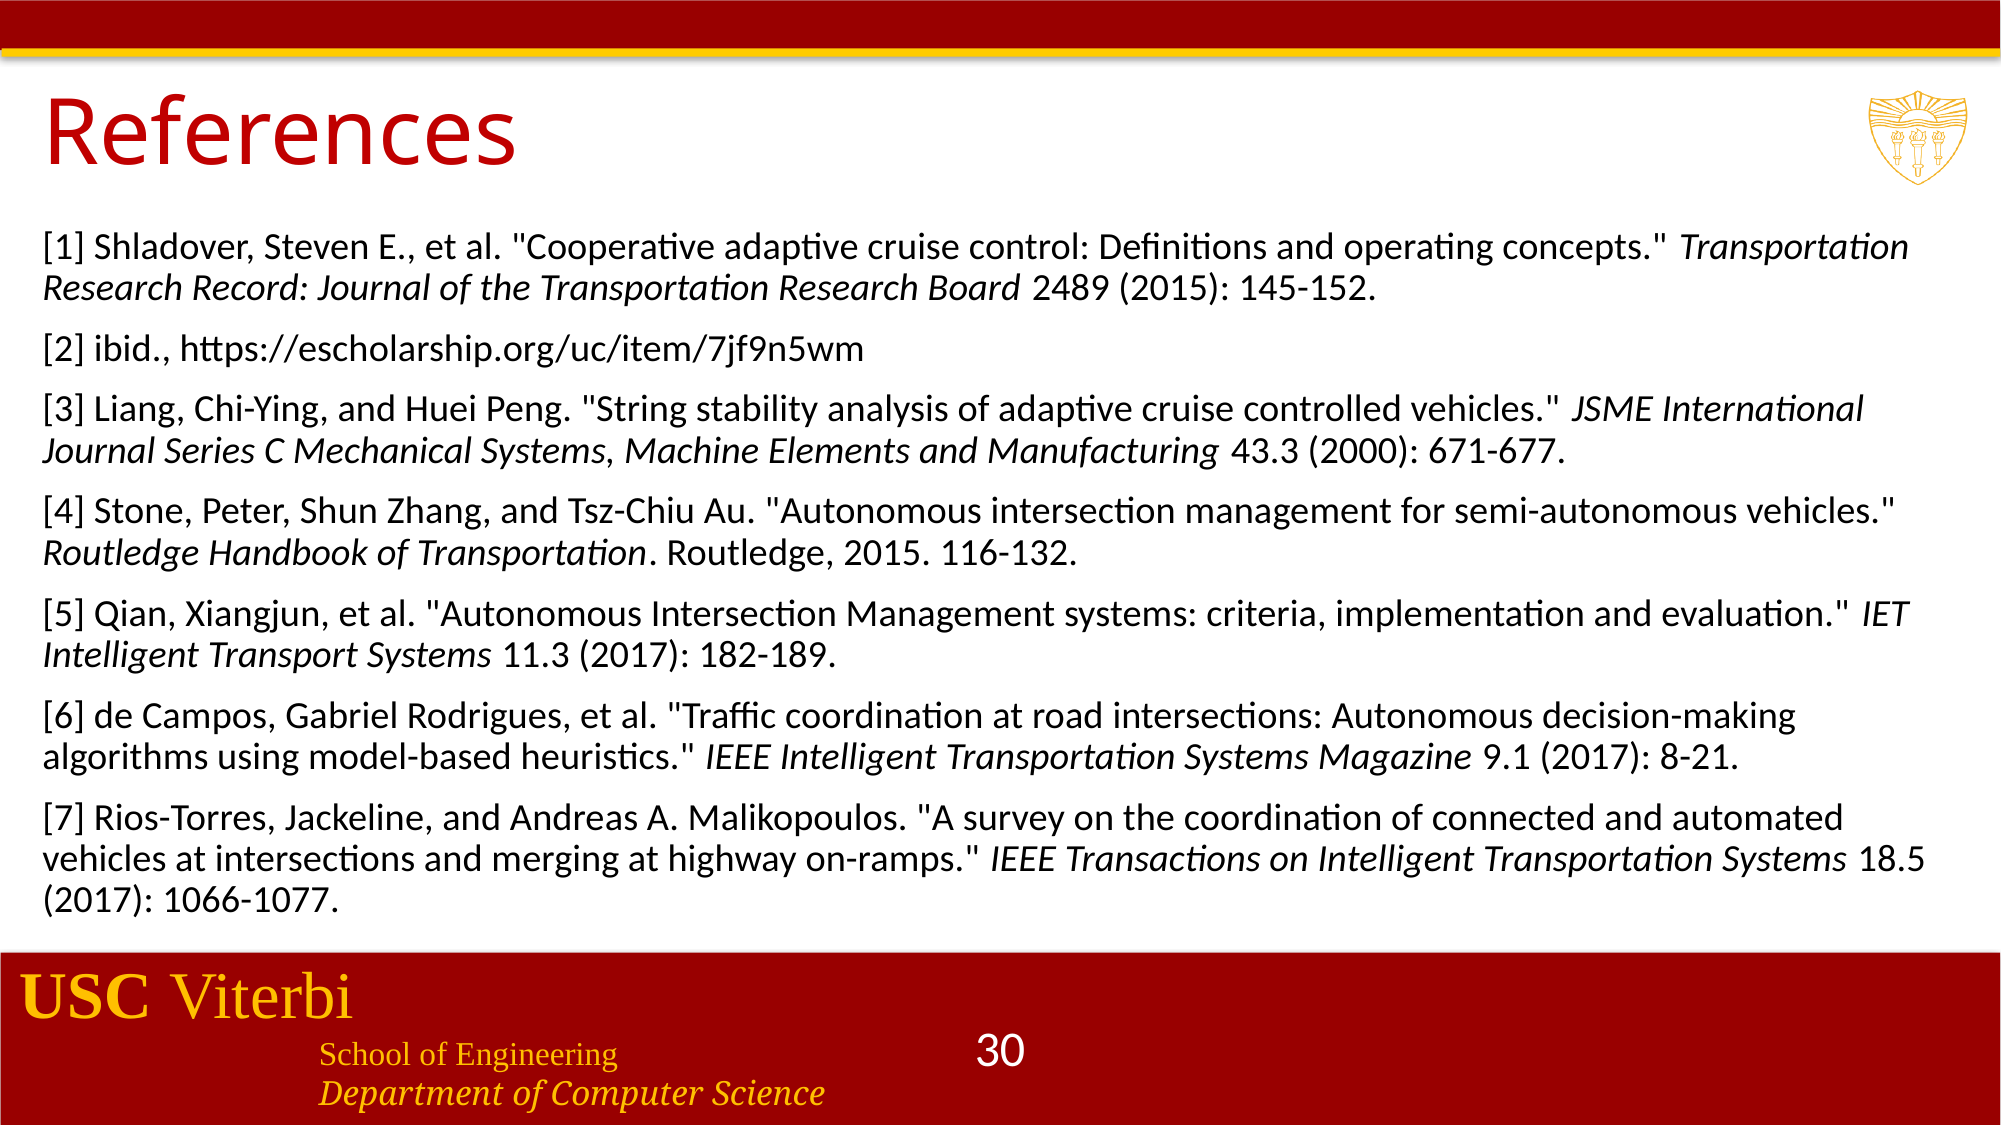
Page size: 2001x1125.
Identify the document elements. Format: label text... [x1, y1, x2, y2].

title References [27, 70, 1819, 199]
picture [1836, 76, 2000, 199]
list [1] Shladover, Steven E., et al. "Cooperative adaptive cruise control: Definitions and operating concepts." Transportation Research Record: Journal of the Transportation Research Board 2489 (2015): 145-152. [2] ibid., https://escholarship.org/uc/item/7jf9n5wm [3] Liang, Chi-Ying, and Huei Peng. "String stability analysis of adaptive cruise controlled vehicles." JSME International Journal Series C Mechanical Systems, Machine Elements and Manufacturing 43.3 (2000): 671-677. [4] Stone, Peter, Shun Zhang, and Tsz-Chiu Au. "Autonomous intersection management for semi-autonomous vehicles." Routledge Handbook of Transportation. Routledge, 2015. 116-132. [5] Qian, Xiangjun, et al. "Autonomous Intersection Management systems: criteria, implementation and evaluation." IET Intelligent Transport Systems 11.3 (2017): 182-189. [6] de Campos, Gabriel Rodrigues, et al. "Traffic coordination at road intersections: Autonomous decision-making algorithms using model-based heuristics." IEEE Intelligent Transportation Systems Magazine 9.1 (2017): 8-21. [7] Rios-Torres, Jackeline, and Andreas A. Malikopoulos. "A survey on the coordination of connected and automated vehicles at intersections and merging at highway on-ramps." IEEE Transactions on Intelligent Transportation Systems 18.5 (2017): 1066-1077. [27, 218, 1947, 933]
slide_number 30 [774, 1016, 1225, 1077]
